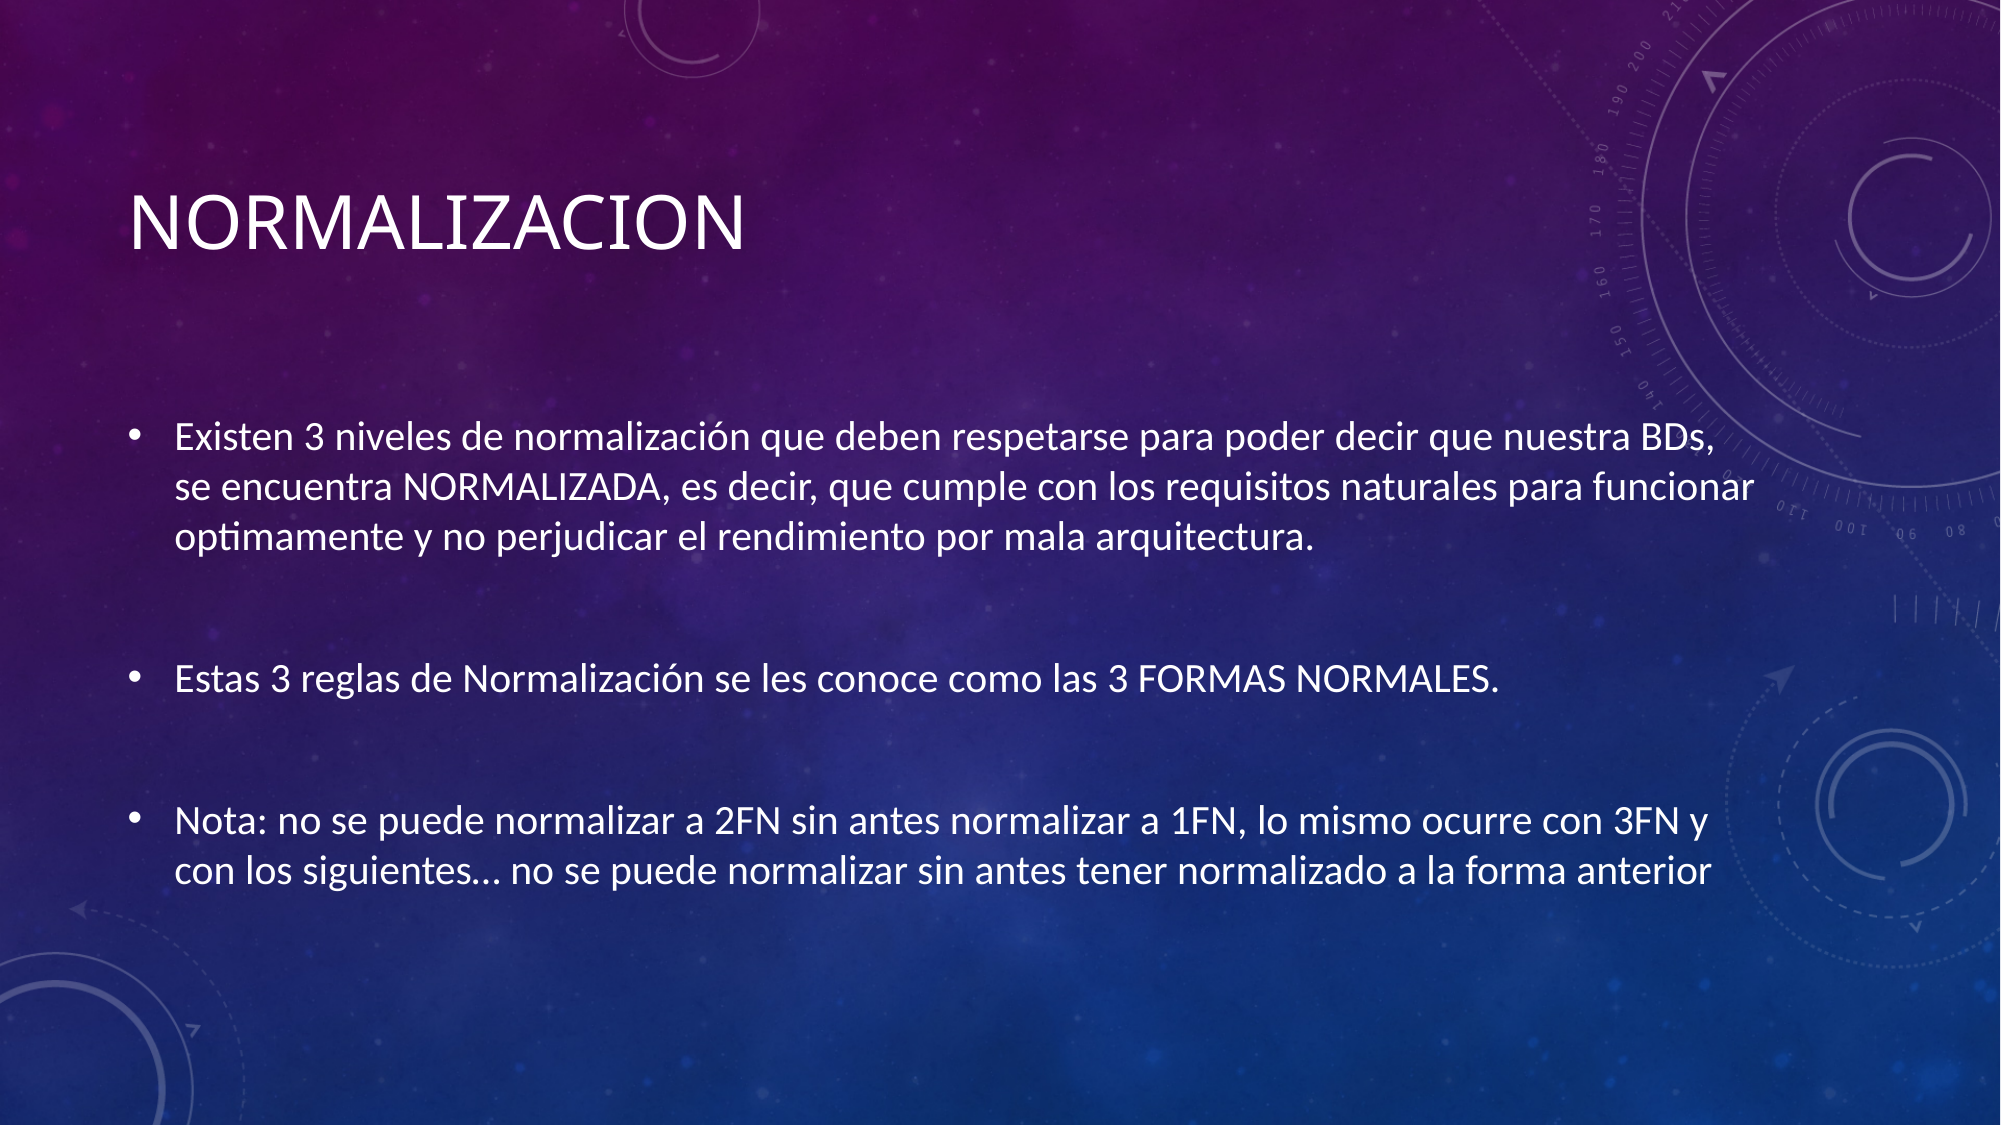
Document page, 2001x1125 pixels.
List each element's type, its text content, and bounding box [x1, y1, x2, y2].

list Existen 3 niveles de normalización que deben respetarse para poder decir que nuestra BDs, se encuentra NORMALIZADA, es decir, que cumple con los requisitos naturales para funcionar optimamente y no perjudicar el rendimiento por mala arquitectura. Estas 3 reglas de Normalización se les conoce como las 3 FORMAS NORMALES. Nota: no se puede normalizar a 2FN sin antes normalizar a 1FN, lo mismo ocurre con 3FN y con los siguientes… no se puede normalizar sin antes tener normalizado a la forma anterior [112, 351, 1775, 950]
title Normalizacion [112, 99, 1775, 339]
picture [0, 0, 2001, 1125]
